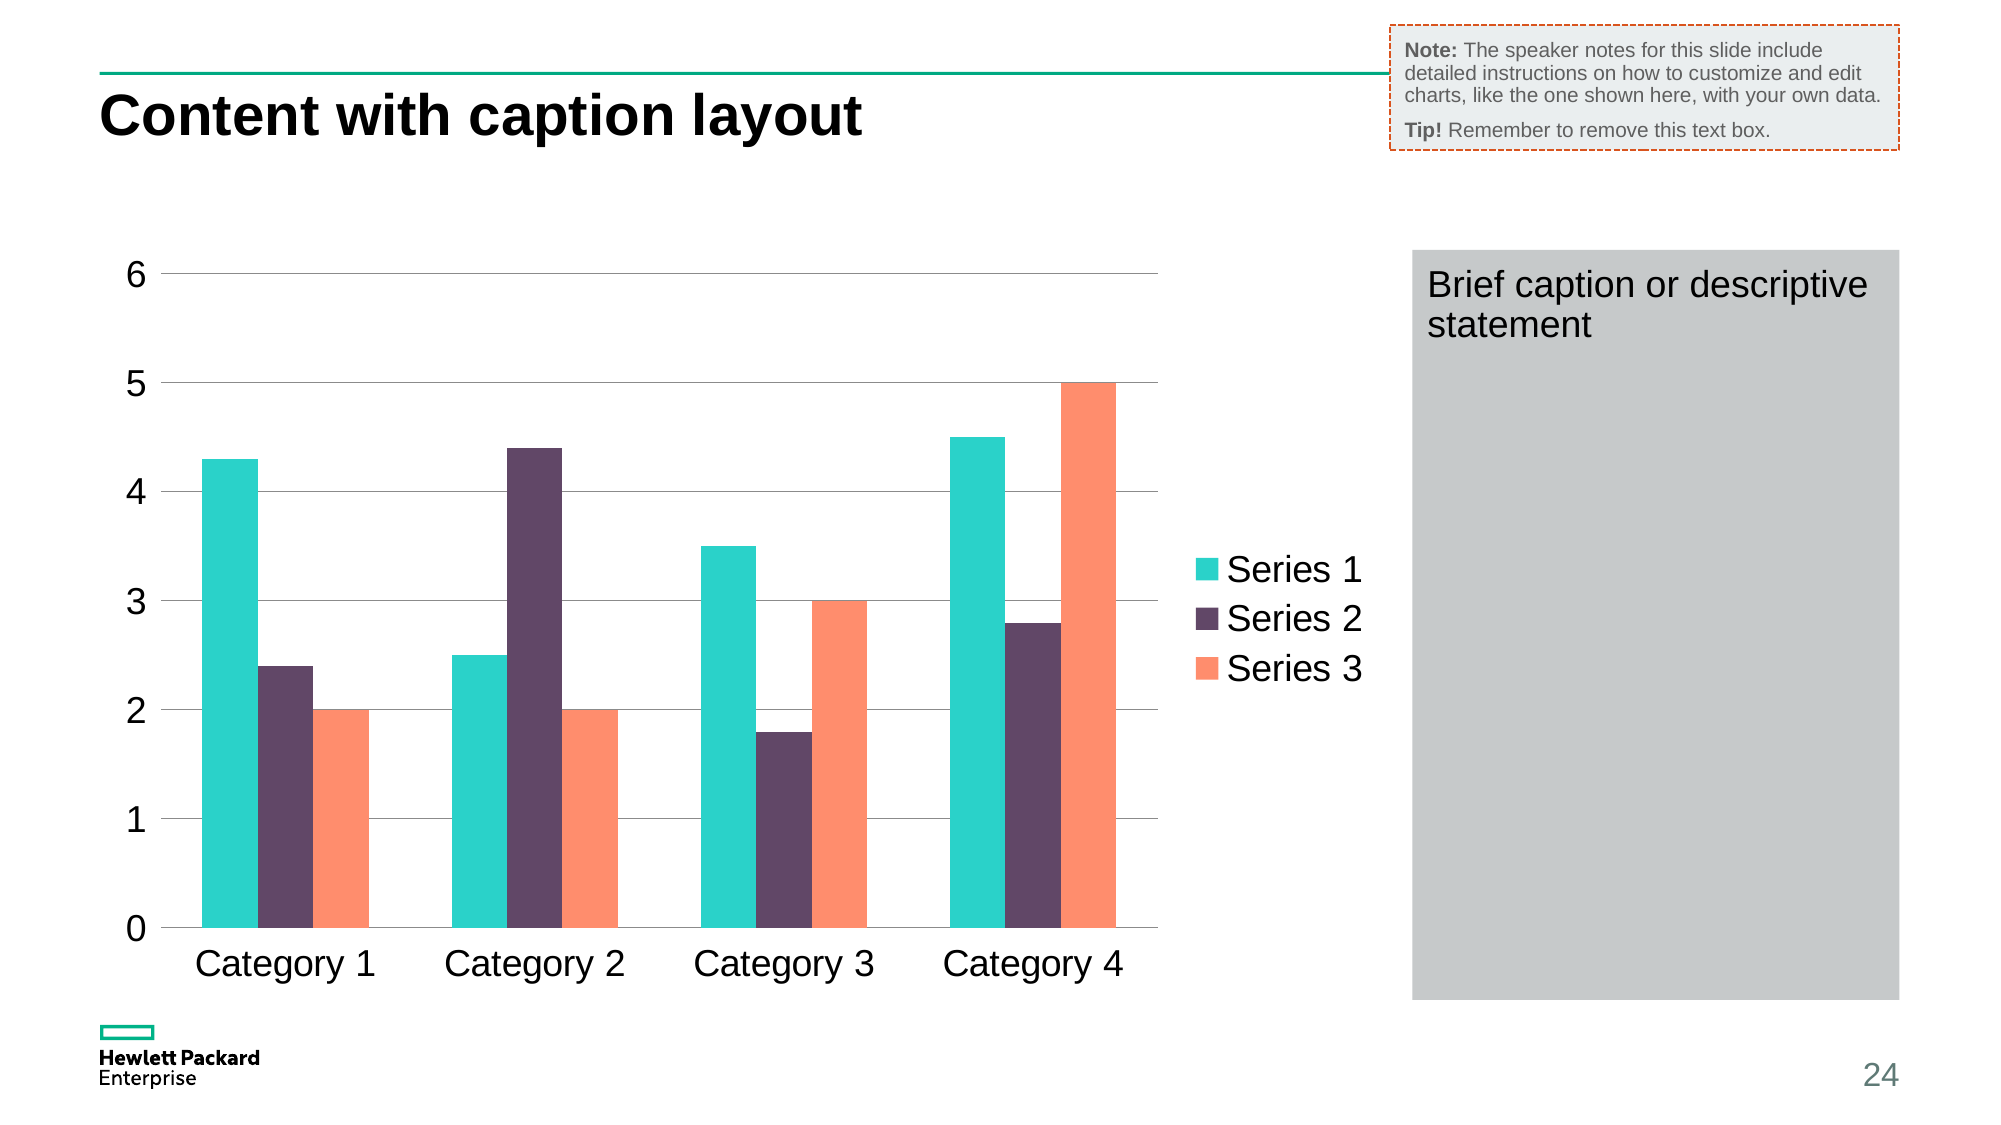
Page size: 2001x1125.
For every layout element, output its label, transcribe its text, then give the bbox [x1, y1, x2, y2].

list Brief caption or descriptive statement [1412, 249, 1900, 1000]
text_box Note: The speaker notes for this slide include detailed instructions on how to customize and edit charts, like the one shown here, with your own data. Tip! Remember to remove this text box. [1389, 24, 1900, 150]
title Content with caption layout [99, 85, 1900, 225]
slide_number 24 [1812, 1054, 1900, 1093]
chart [99, 237, 1388, 1000]
